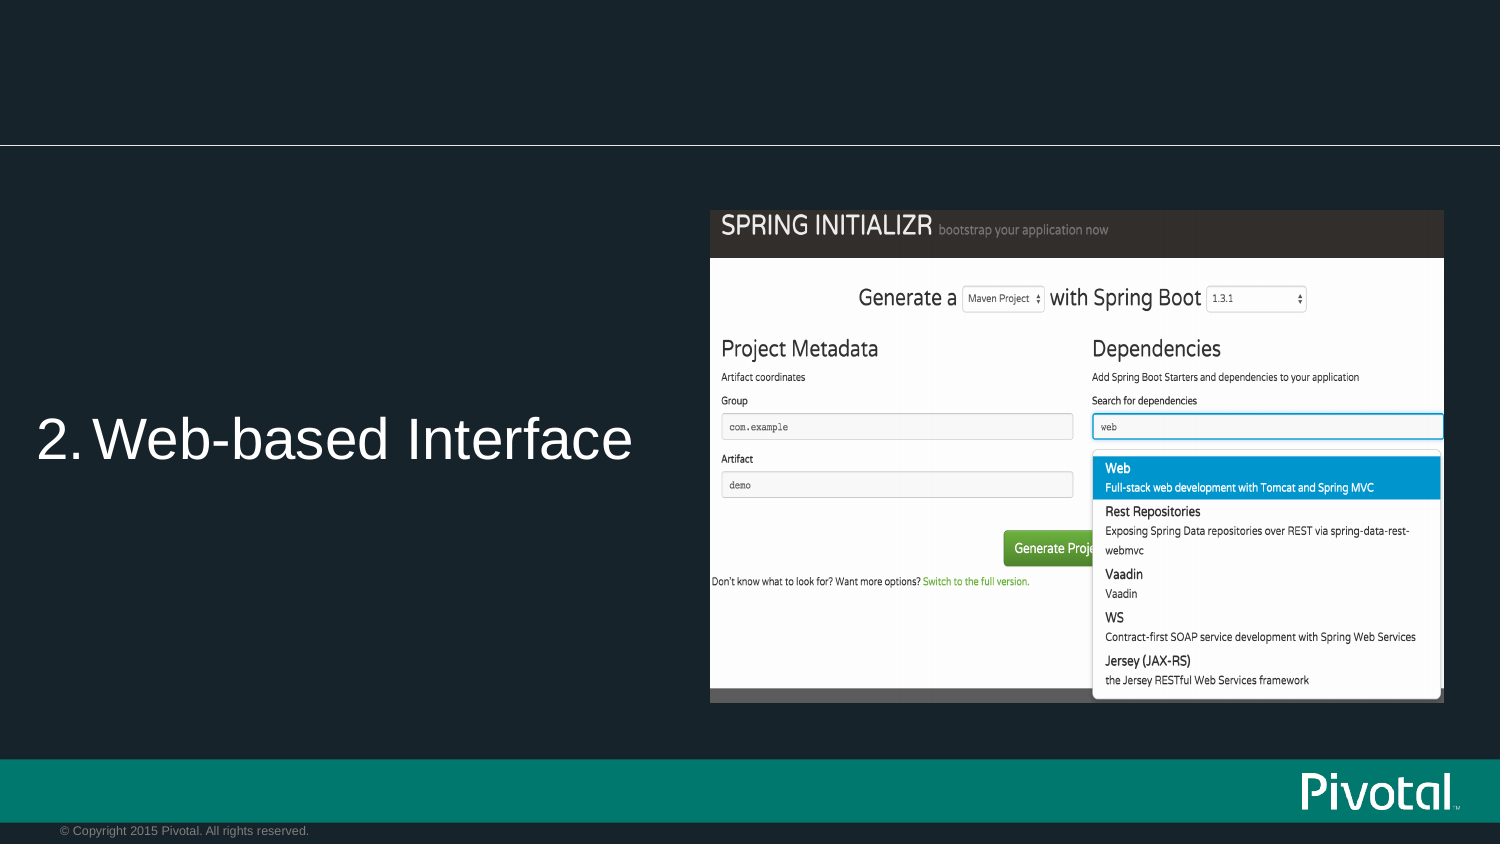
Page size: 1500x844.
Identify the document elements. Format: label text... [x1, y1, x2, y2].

text_box Web-based Interface [21, 393, 675, 480]
picture [1302, 773, 1460, 810]
picture [710, 210, 1444, 703]
